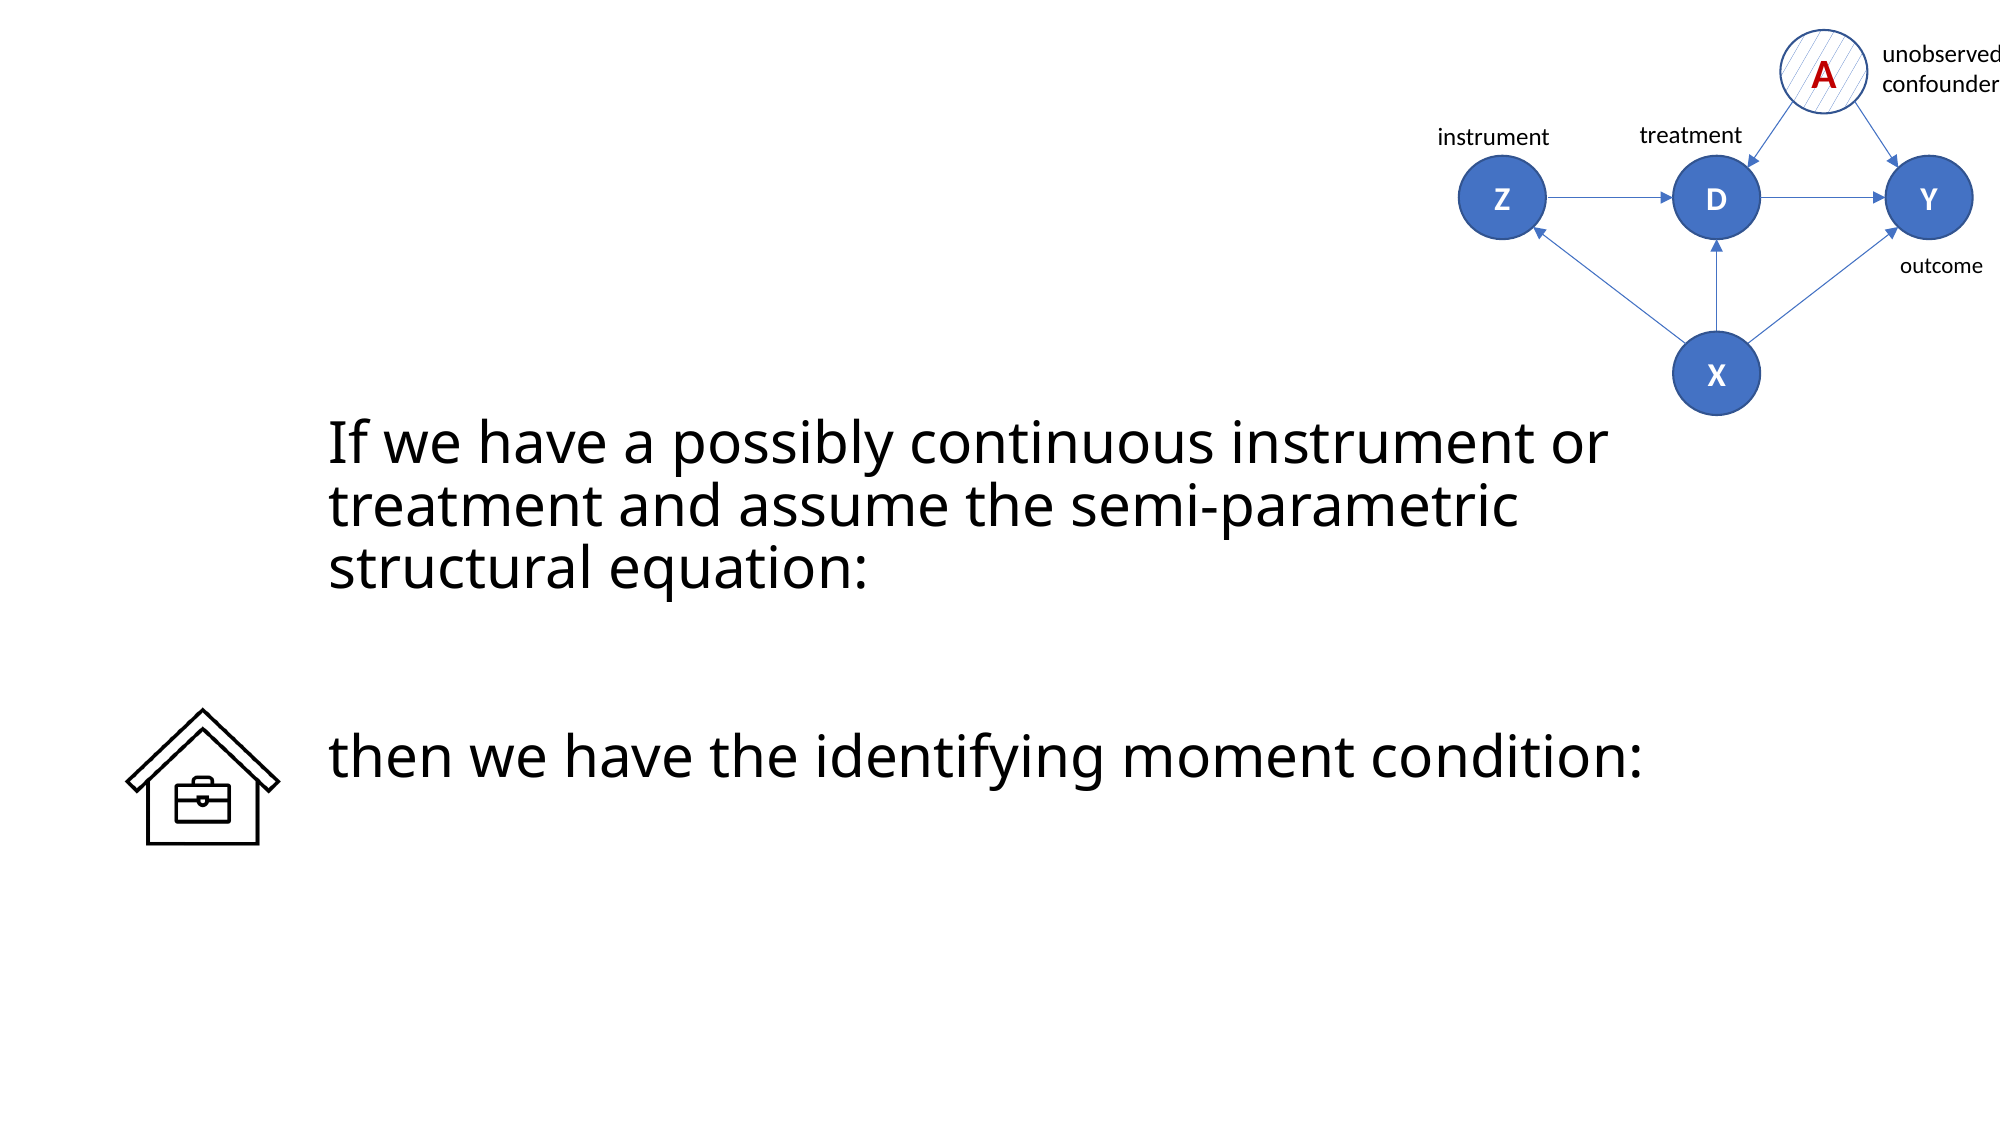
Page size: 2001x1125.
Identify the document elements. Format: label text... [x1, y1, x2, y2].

text_box X [1673, 344, 1761, 416]
picture [112, 687, 293, 868]
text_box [1533, 226, 1686, 344]
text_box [1422, 29, 2000, 344]
